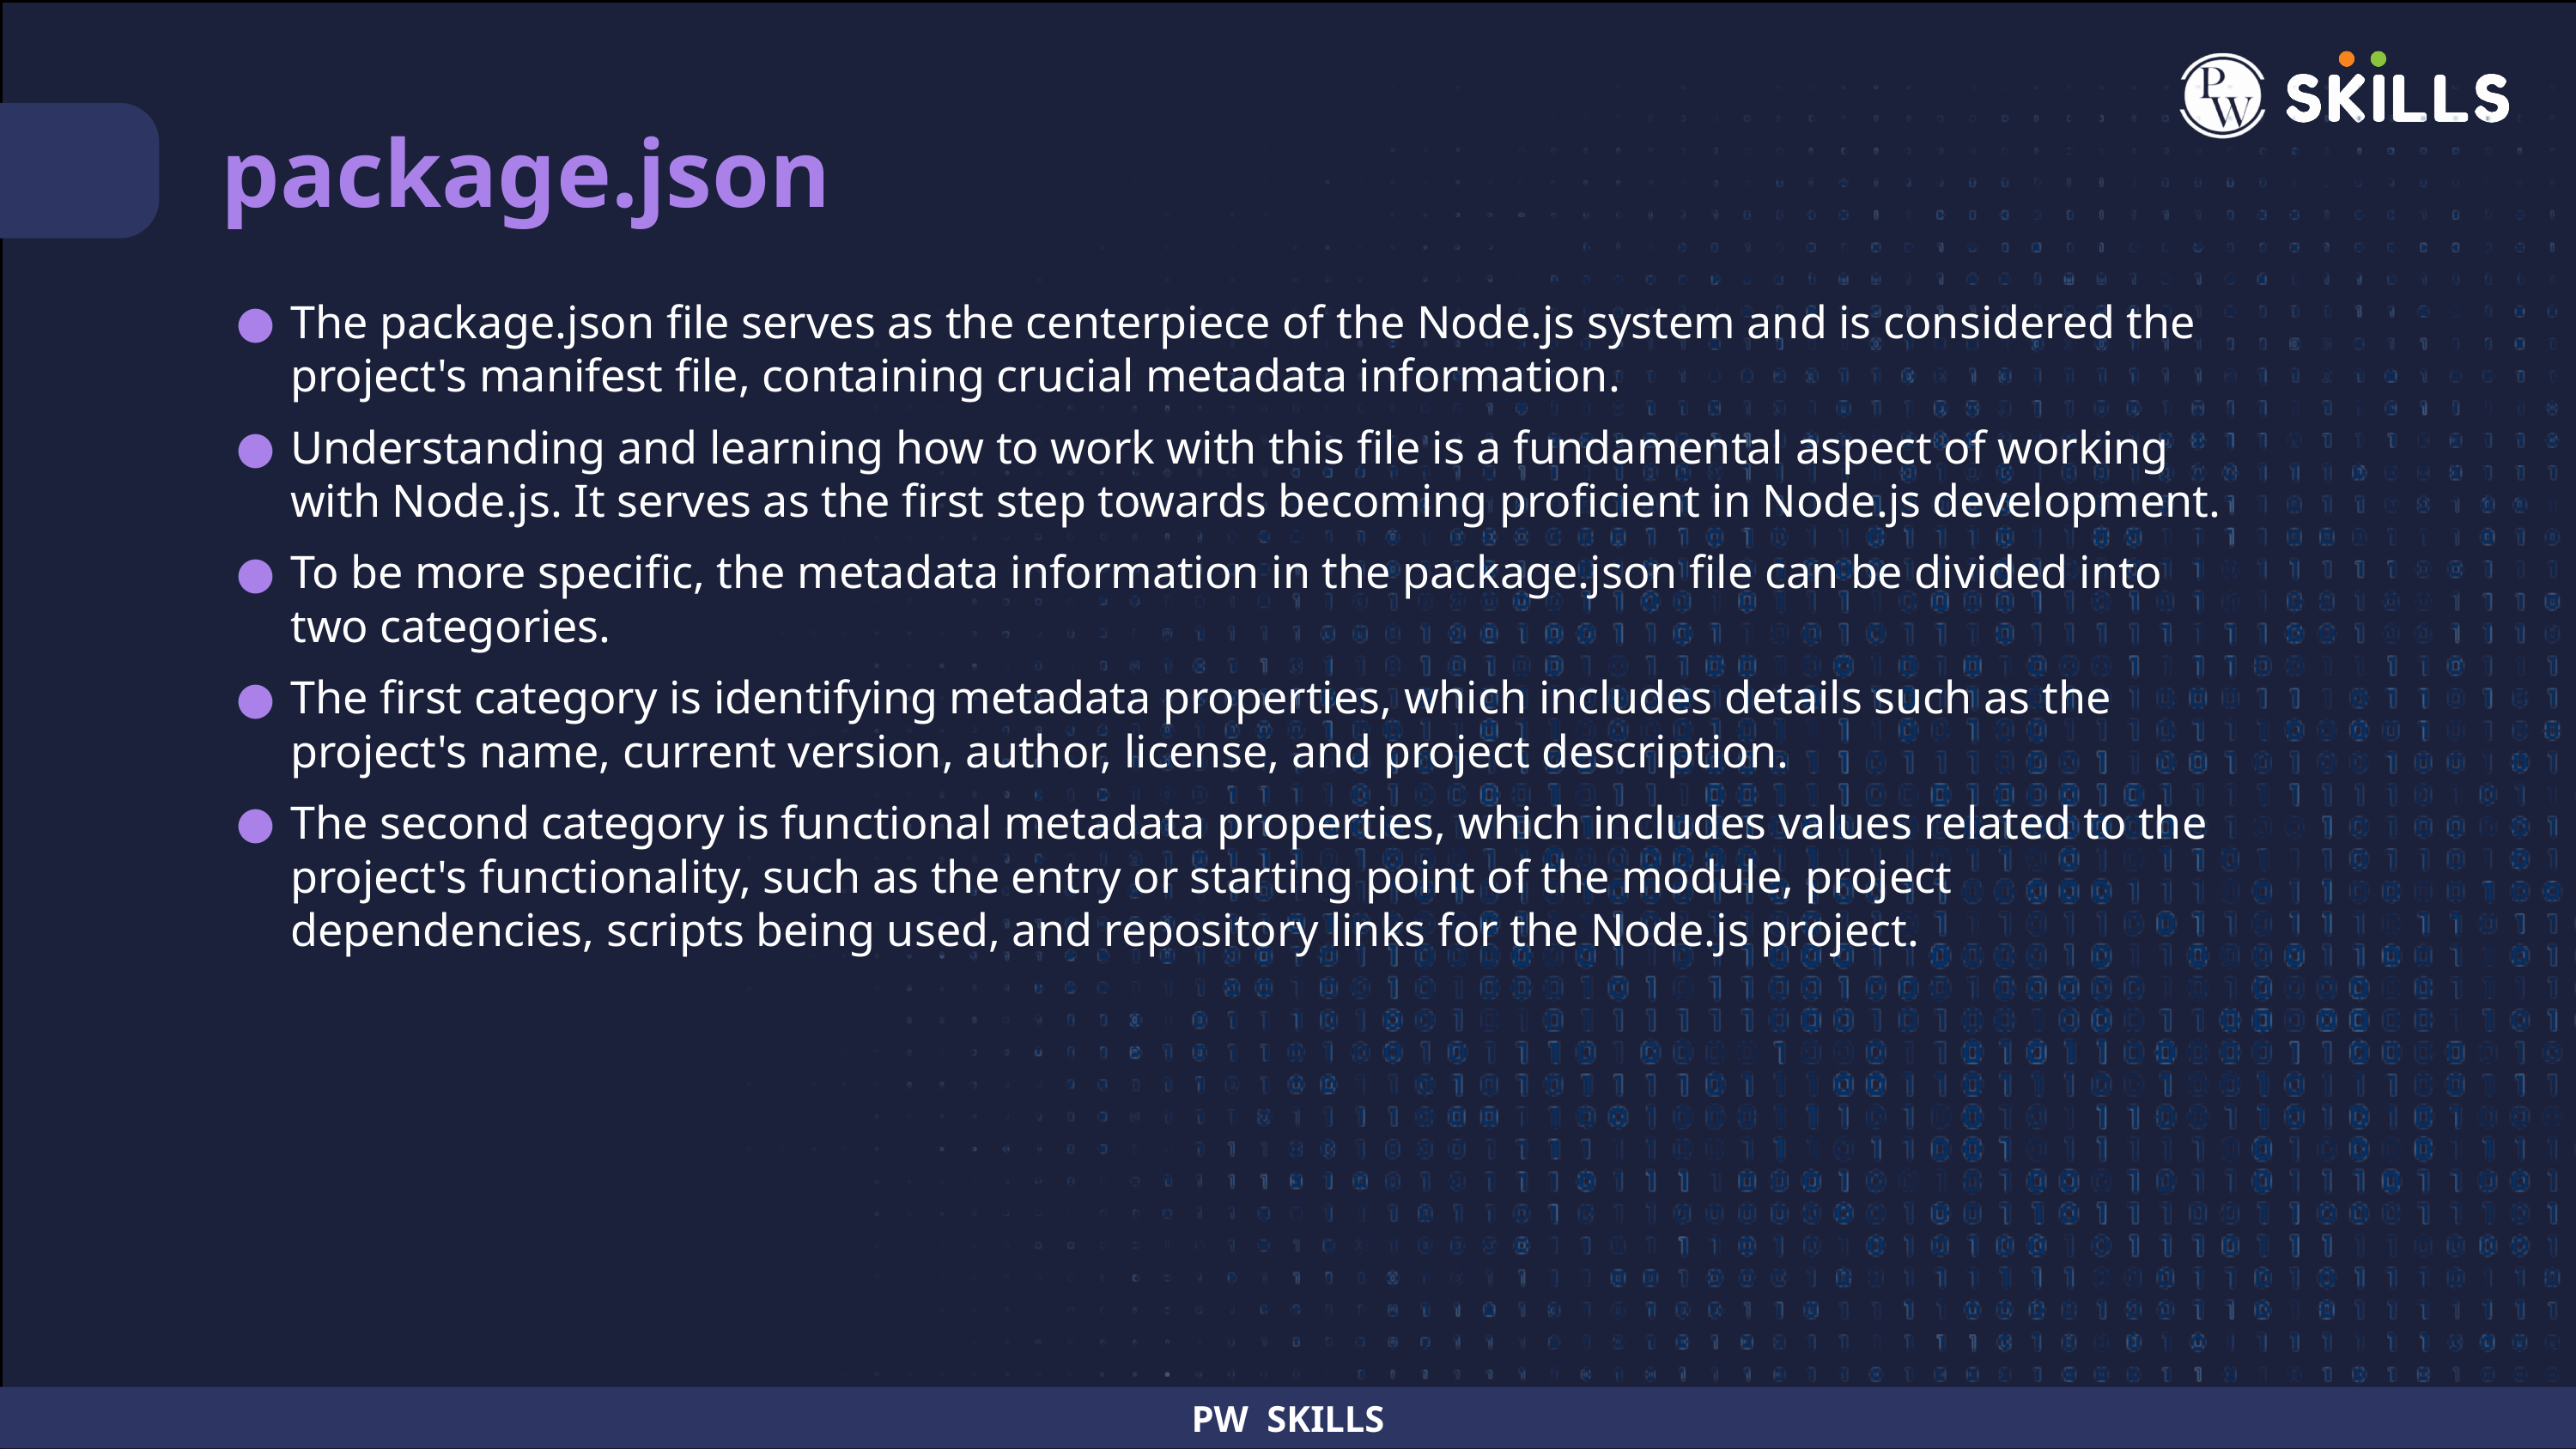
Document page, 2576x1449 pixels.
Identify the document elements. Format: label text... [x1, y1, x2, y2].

text_box [0, 102, 160, 239]
text_box The package.json file serves as the centerpiece of the Node.js system and is considered the project's manifest file, containing crucial metadata information. Understanding and learning how to work with this file is a fundamental aspect of working with Node.js. It serves as the first step towards becoming proficient in Node.js development. To be more specific, the metadata information in the package.json file can be divided into two categories. The first category is identifying metadata properties, which includes details such as the project's name, current version, author, license, and project description. The second category is functional metadata properties, which includes values related to the project's functionality, such as the entry or starting point of the module, project dependencies, scripts being used, and repository links for the Node.js project. [213, 281, 2263, 968]
picture [716, 0, 2576, 1385]
text_box package.json [221, 114, 2171, 227]
